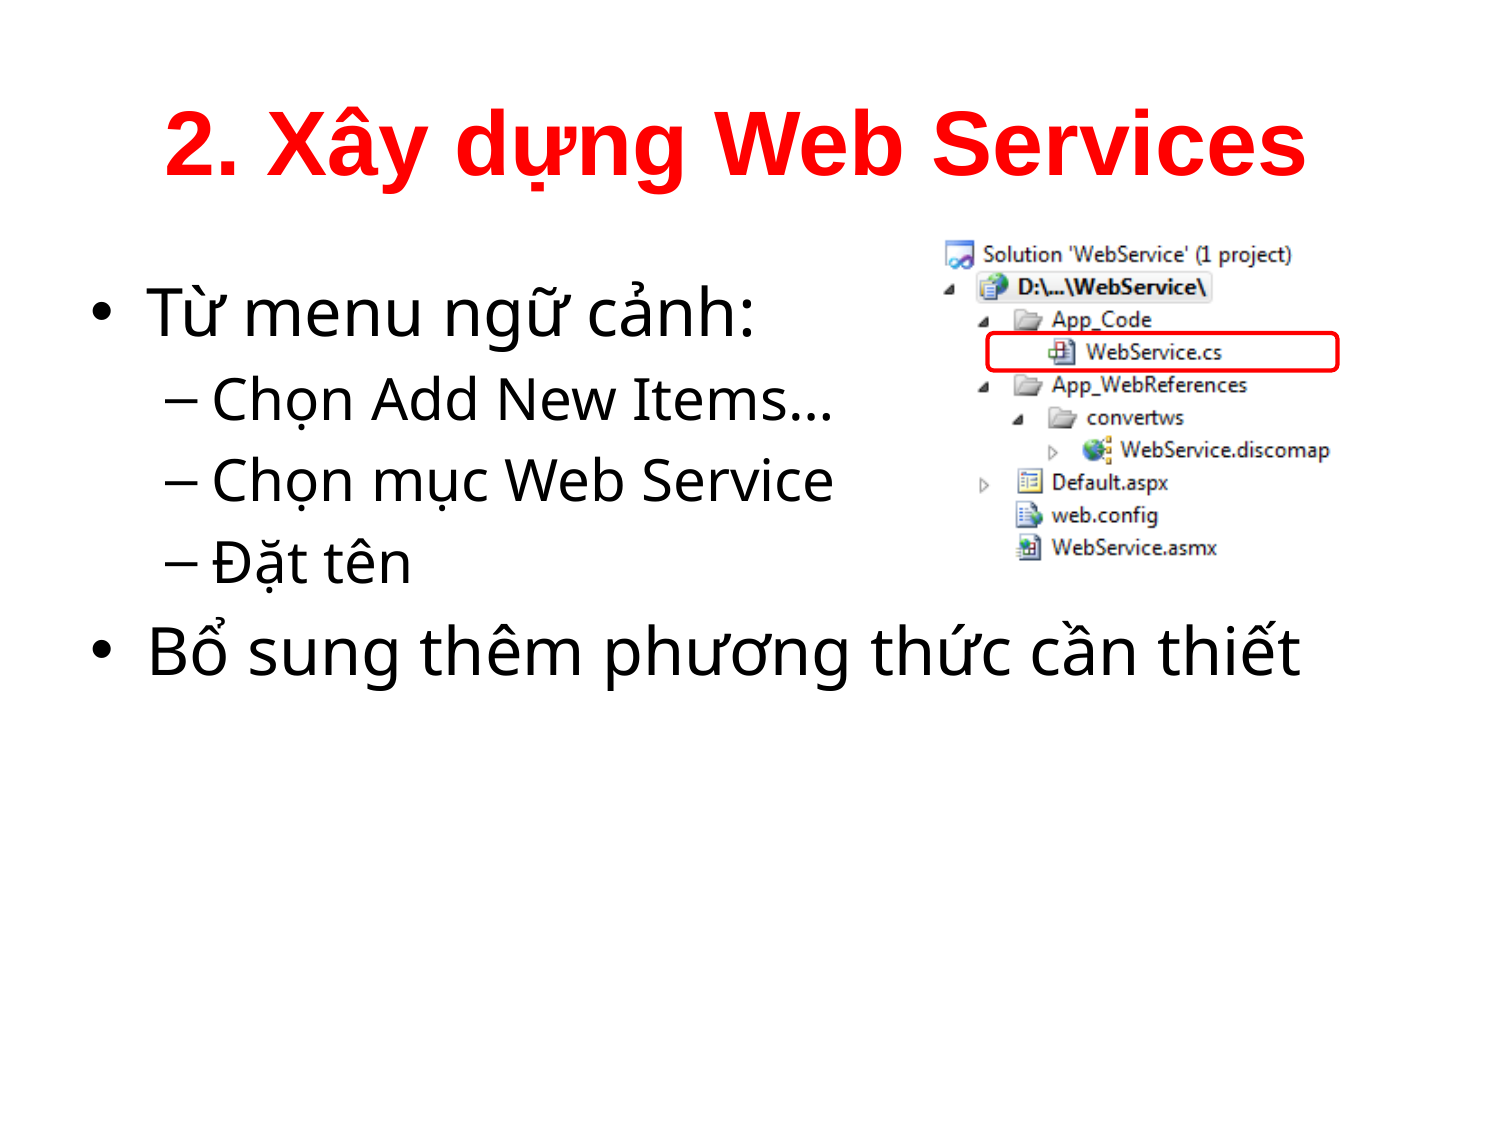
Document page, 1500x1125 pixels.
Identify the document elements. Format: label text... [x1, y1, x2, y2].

title 2. Xây dựng Web Services [75, 45, 1425, 233]
list Từ menu ngữ cảnh: Chọn Add New Items… Chọn mục Web Service Đặt tên Bổ sung thêm phương thức cần thiết [75, 262, 1425, 1005]
picture [941, 237, 1374, 588]
